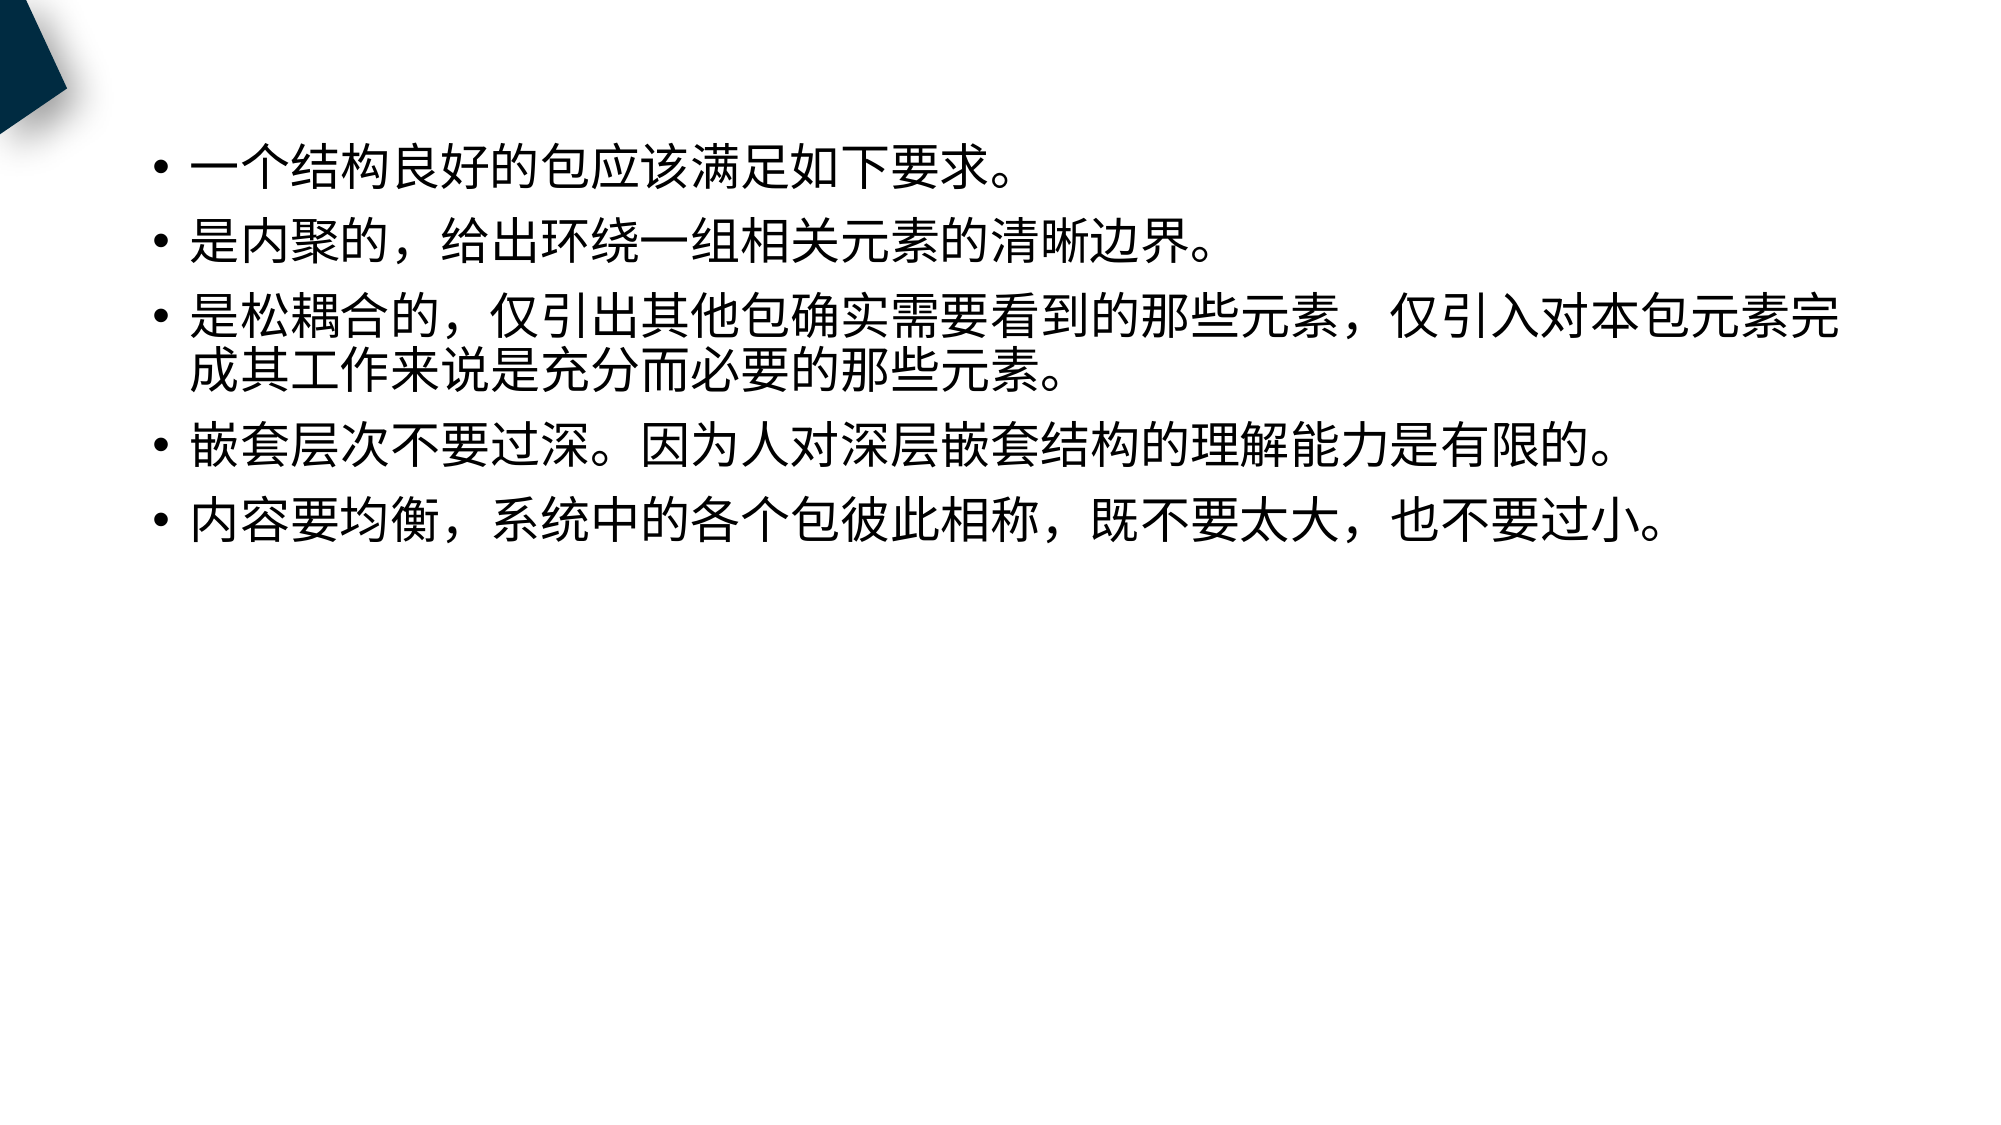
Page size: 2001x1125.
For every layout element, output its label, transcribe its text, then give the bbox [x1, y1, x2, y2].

text_box [0, 0, 68, 135]
list 一个结构良好的包应该满足如下要求。 是内聚的，给出环绕一组相关元素的清晰边界。 是松耦合的，仅引出其他包确实需要看到的那些元素，仅引入对本包元素完成其工作来说是充分而必要的那些元素。 嵌套层次不要过深。因为人对深层嵌套结构的理解能力是有限的。 内容要均衡，系统中的各个包彼此相称，既不要太大，也不要过小。 [137, 134, 1863, 1014]
